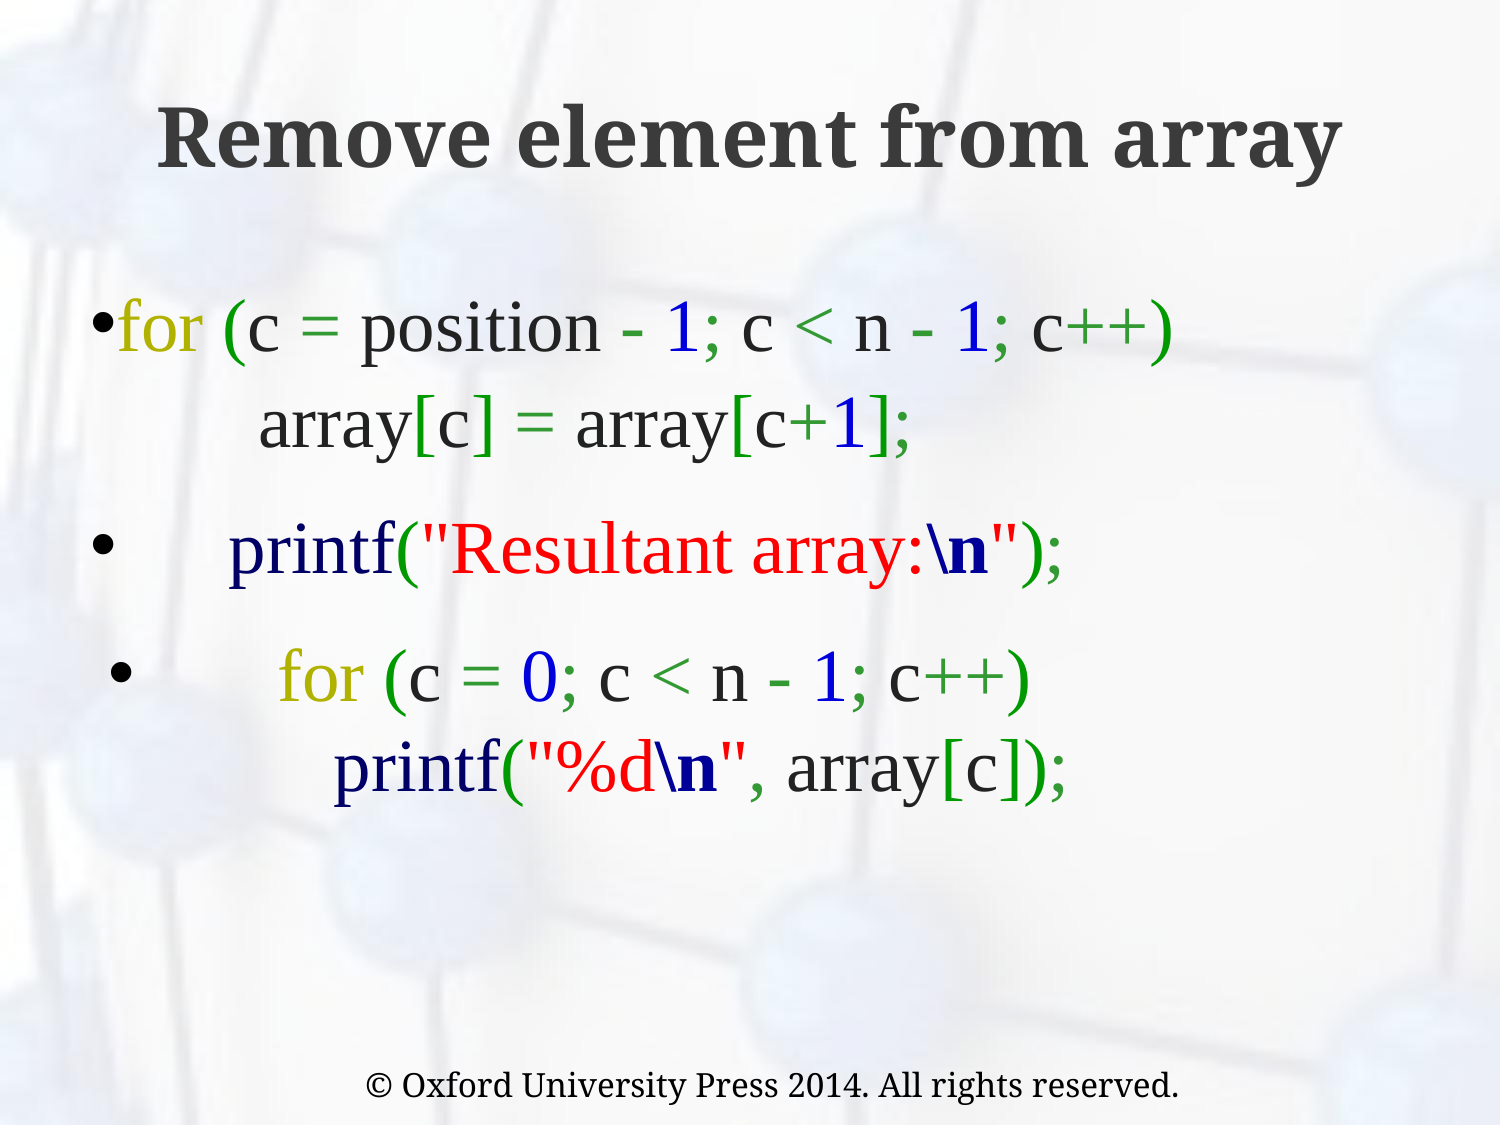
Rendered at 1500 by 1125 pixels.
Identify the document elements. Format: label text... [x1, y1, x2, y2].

title Remove element from array [75, 45, 1425, 233]
picture [0, 0, 1500, 1125]
list for (c = position - 1; c < n - 1; c++) array[c] = array[c+1]; printf("Resultant array:\n"); for (c = 0; c < n - 1; c++) printf("%d\n", array[c]); [75, 262, 1414, 1005]
